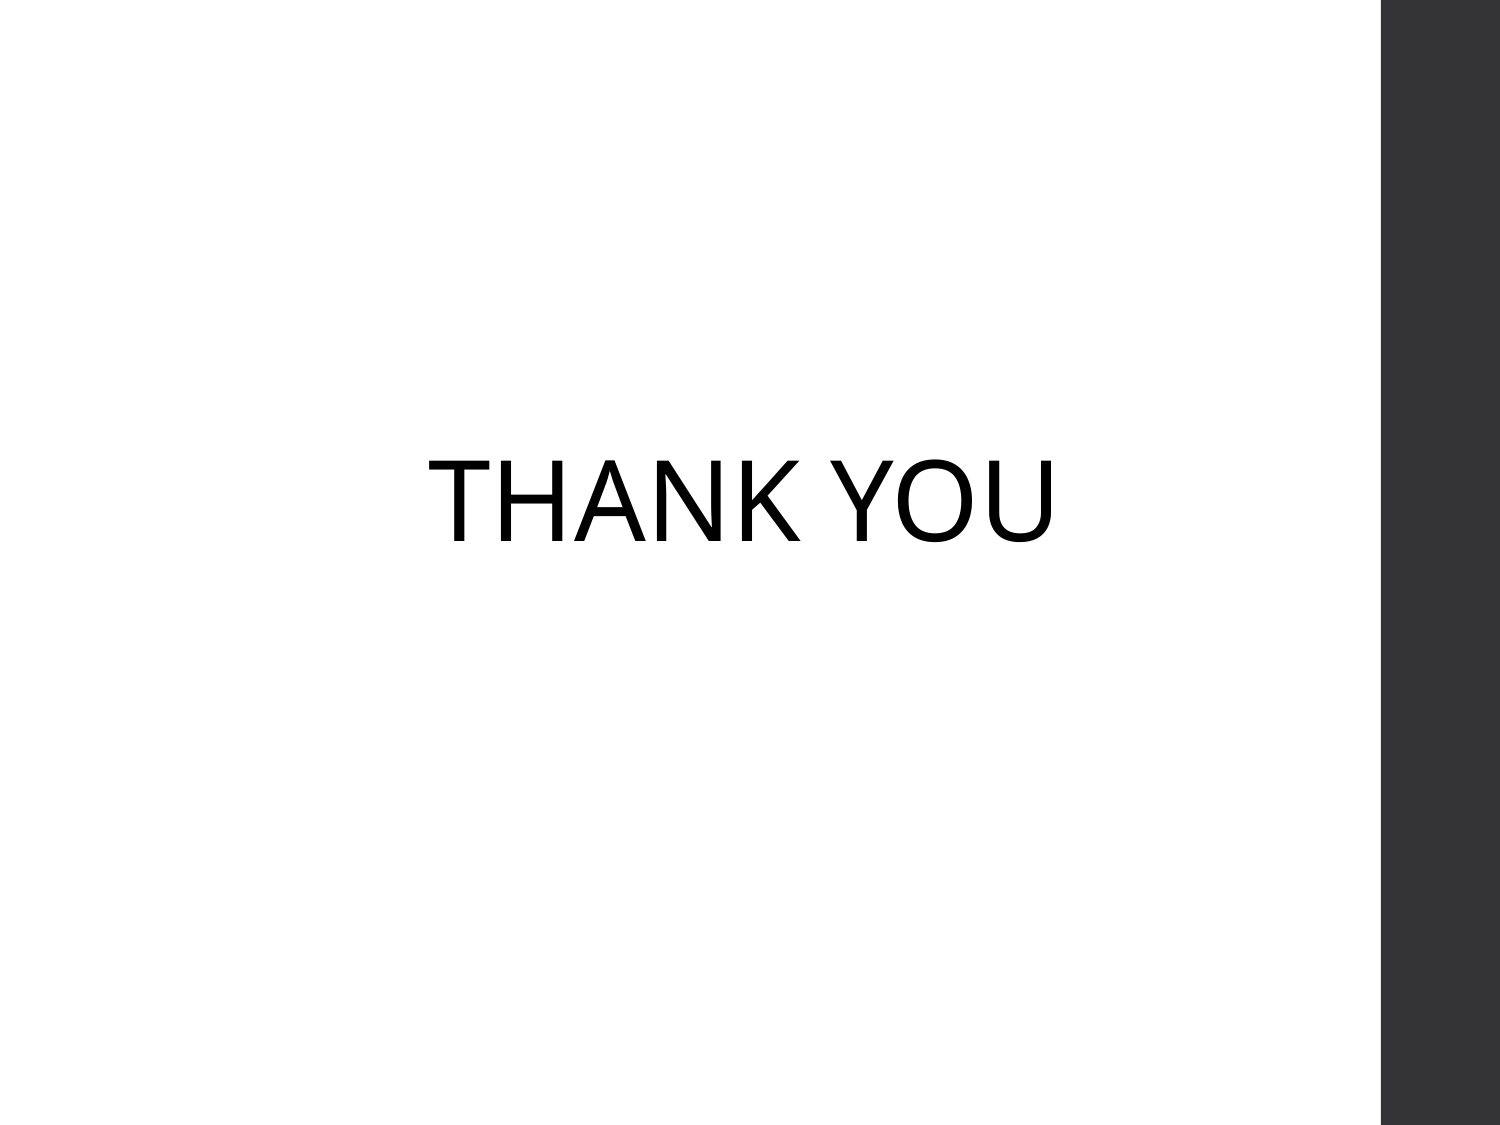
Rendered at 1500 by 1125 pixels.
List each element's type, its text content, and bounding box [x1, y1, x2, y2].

text_box THANK YOU [413, 421, 1077, 572]
